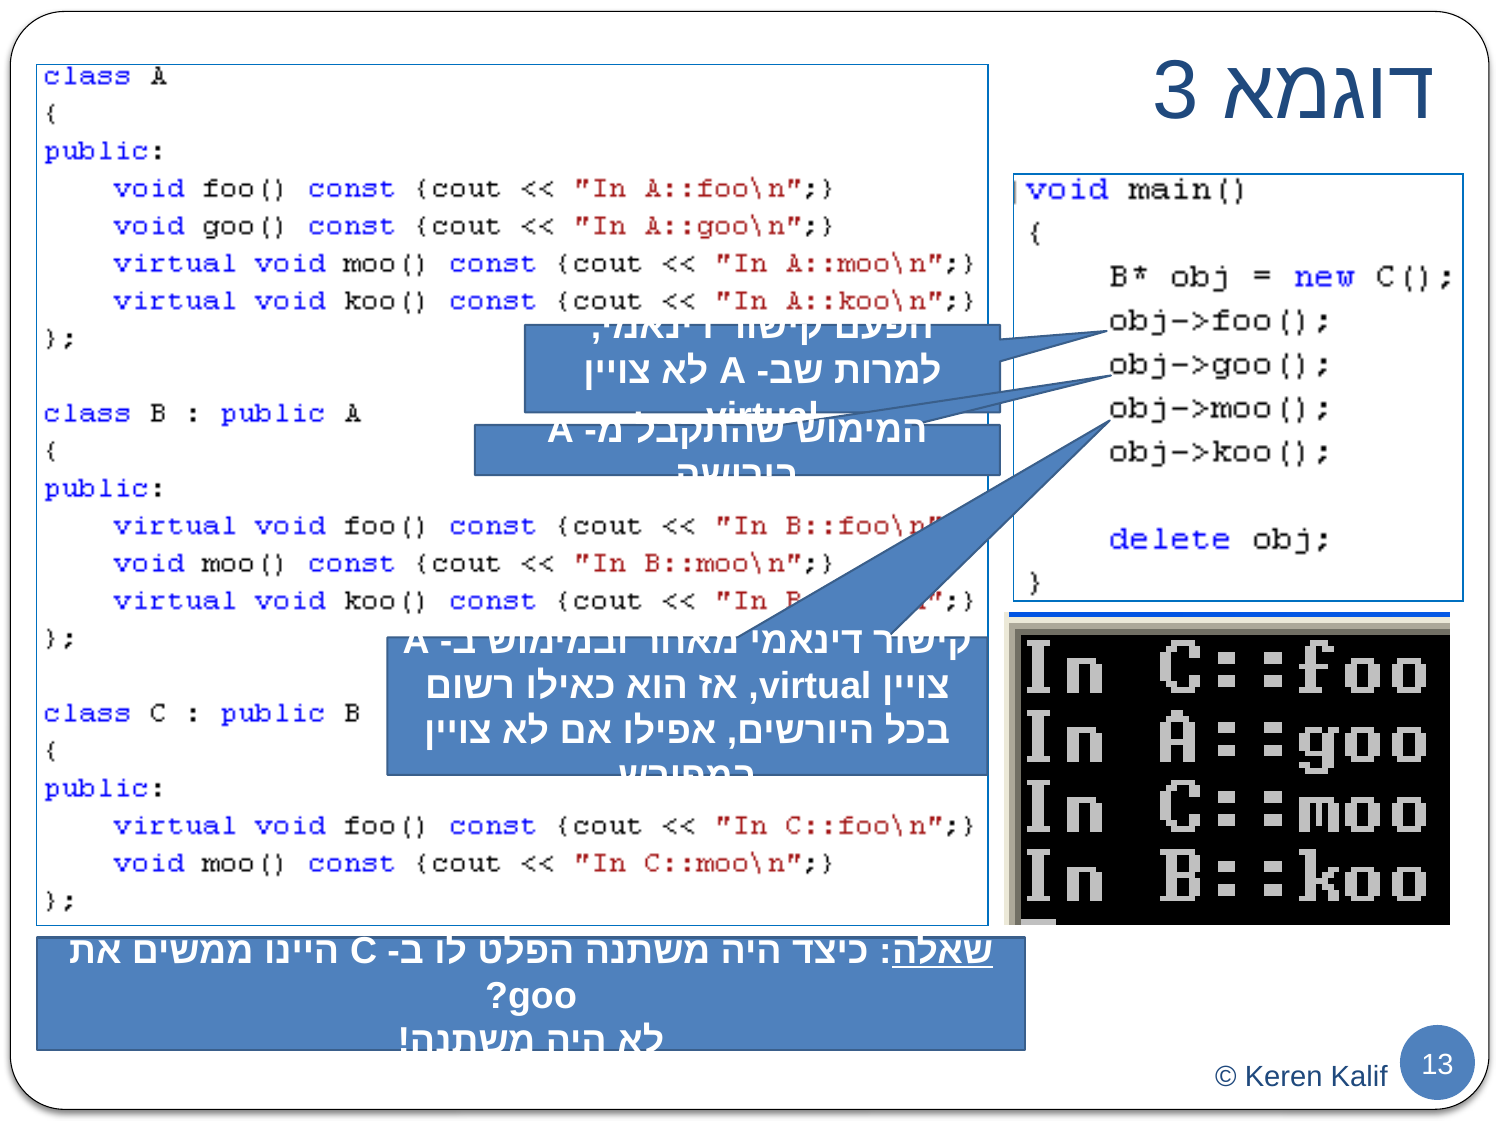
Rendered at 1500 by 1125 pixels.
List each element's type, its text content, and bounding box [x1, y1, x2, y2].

footer © Keren Kalif [1200, 1037, 1500, 1113]
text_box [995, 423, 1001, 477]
picture [1004, 612, 1451, 925]
picture [37, 65, 988, 926]
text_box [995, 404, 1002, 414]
title דוגמא 3 [49, 0, 1451, 151]
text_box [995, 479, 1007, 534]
slide_number 13 [1399, 1024, 1475, 1100]
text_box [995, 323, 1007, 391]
picture [1013, 174, 1463, 601]
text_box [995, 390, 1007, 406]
text_box שאלה: כיצד היה משתנה הפלט לו ב- C היינו ממשים את goo? לא היה משתנה! [36, 936, 1026, 1051]
